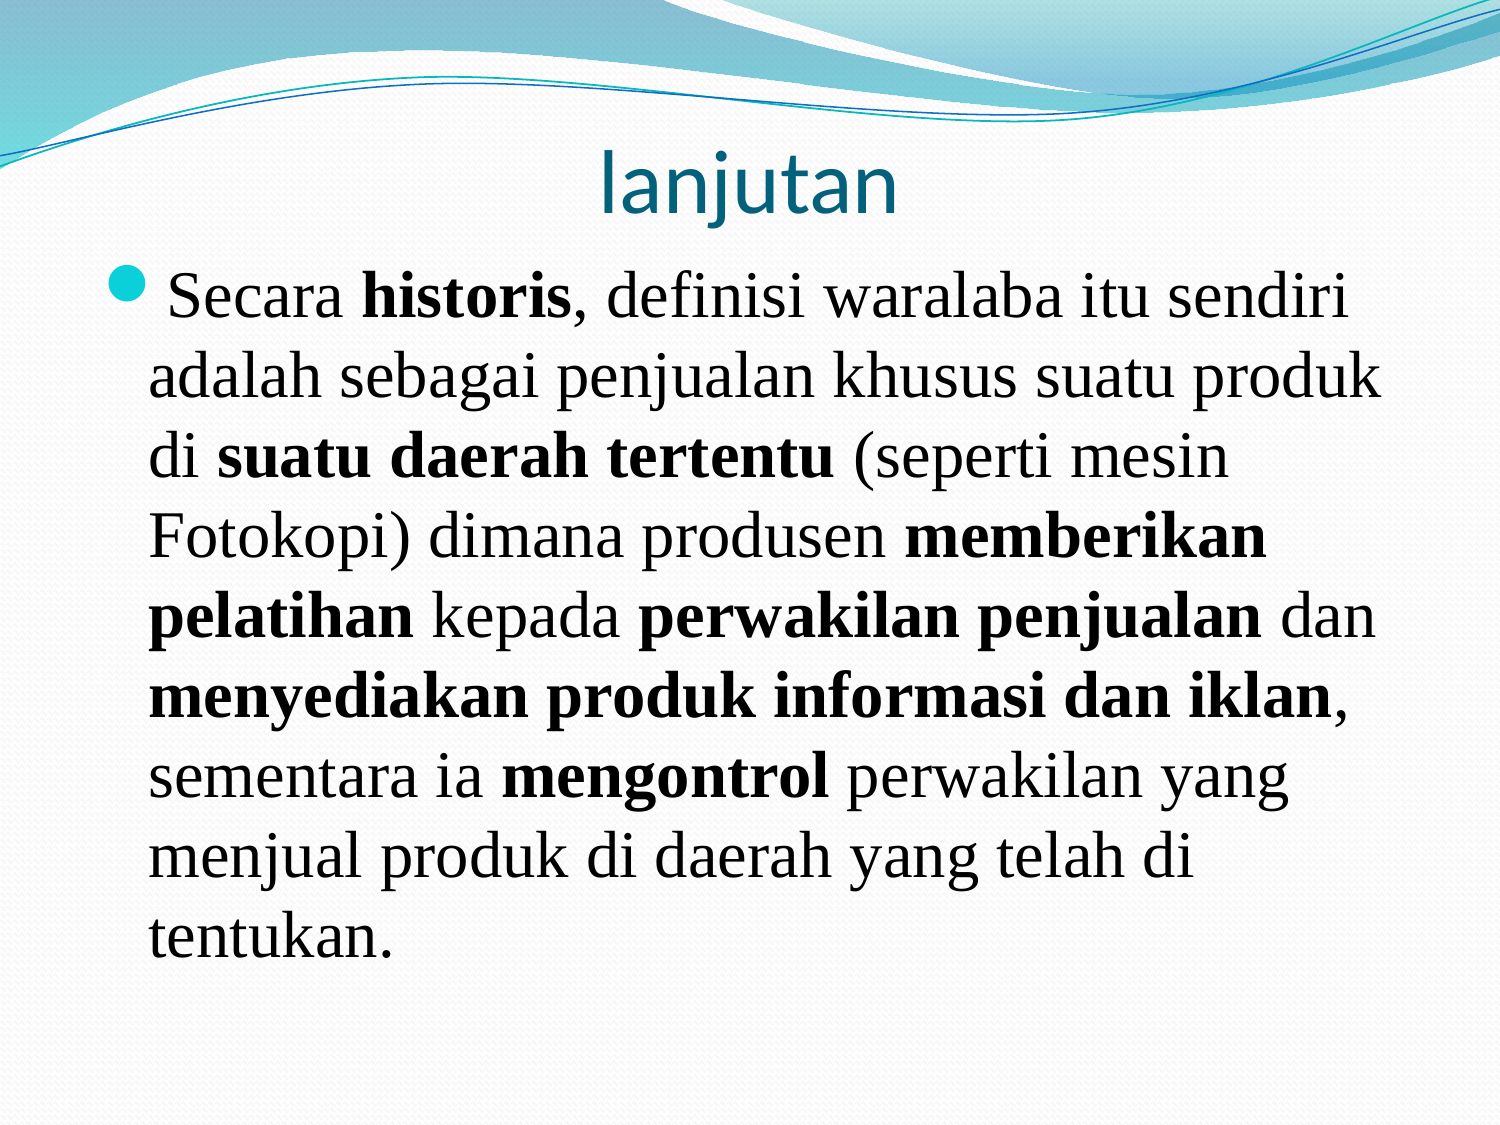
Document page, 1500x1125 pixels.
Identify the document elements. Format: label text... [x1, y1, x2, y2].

title lanjutan [75, 115, 1425, 232]
list Secara historis, definisi waralaba itu sendiri adalah sebagai penjualan khusus suatu produk di suatu daerah tertentu (seperti mesin Fotokopi) dimana produsen memberikan pelatihan kepada perwakilan penjualan dan menyediakan produk informasi dan iklan, sementara ia mengontrol perwakilan yang menjual produk di daerah yang telah di tentukan. [88, 243, 1439, 1038]
